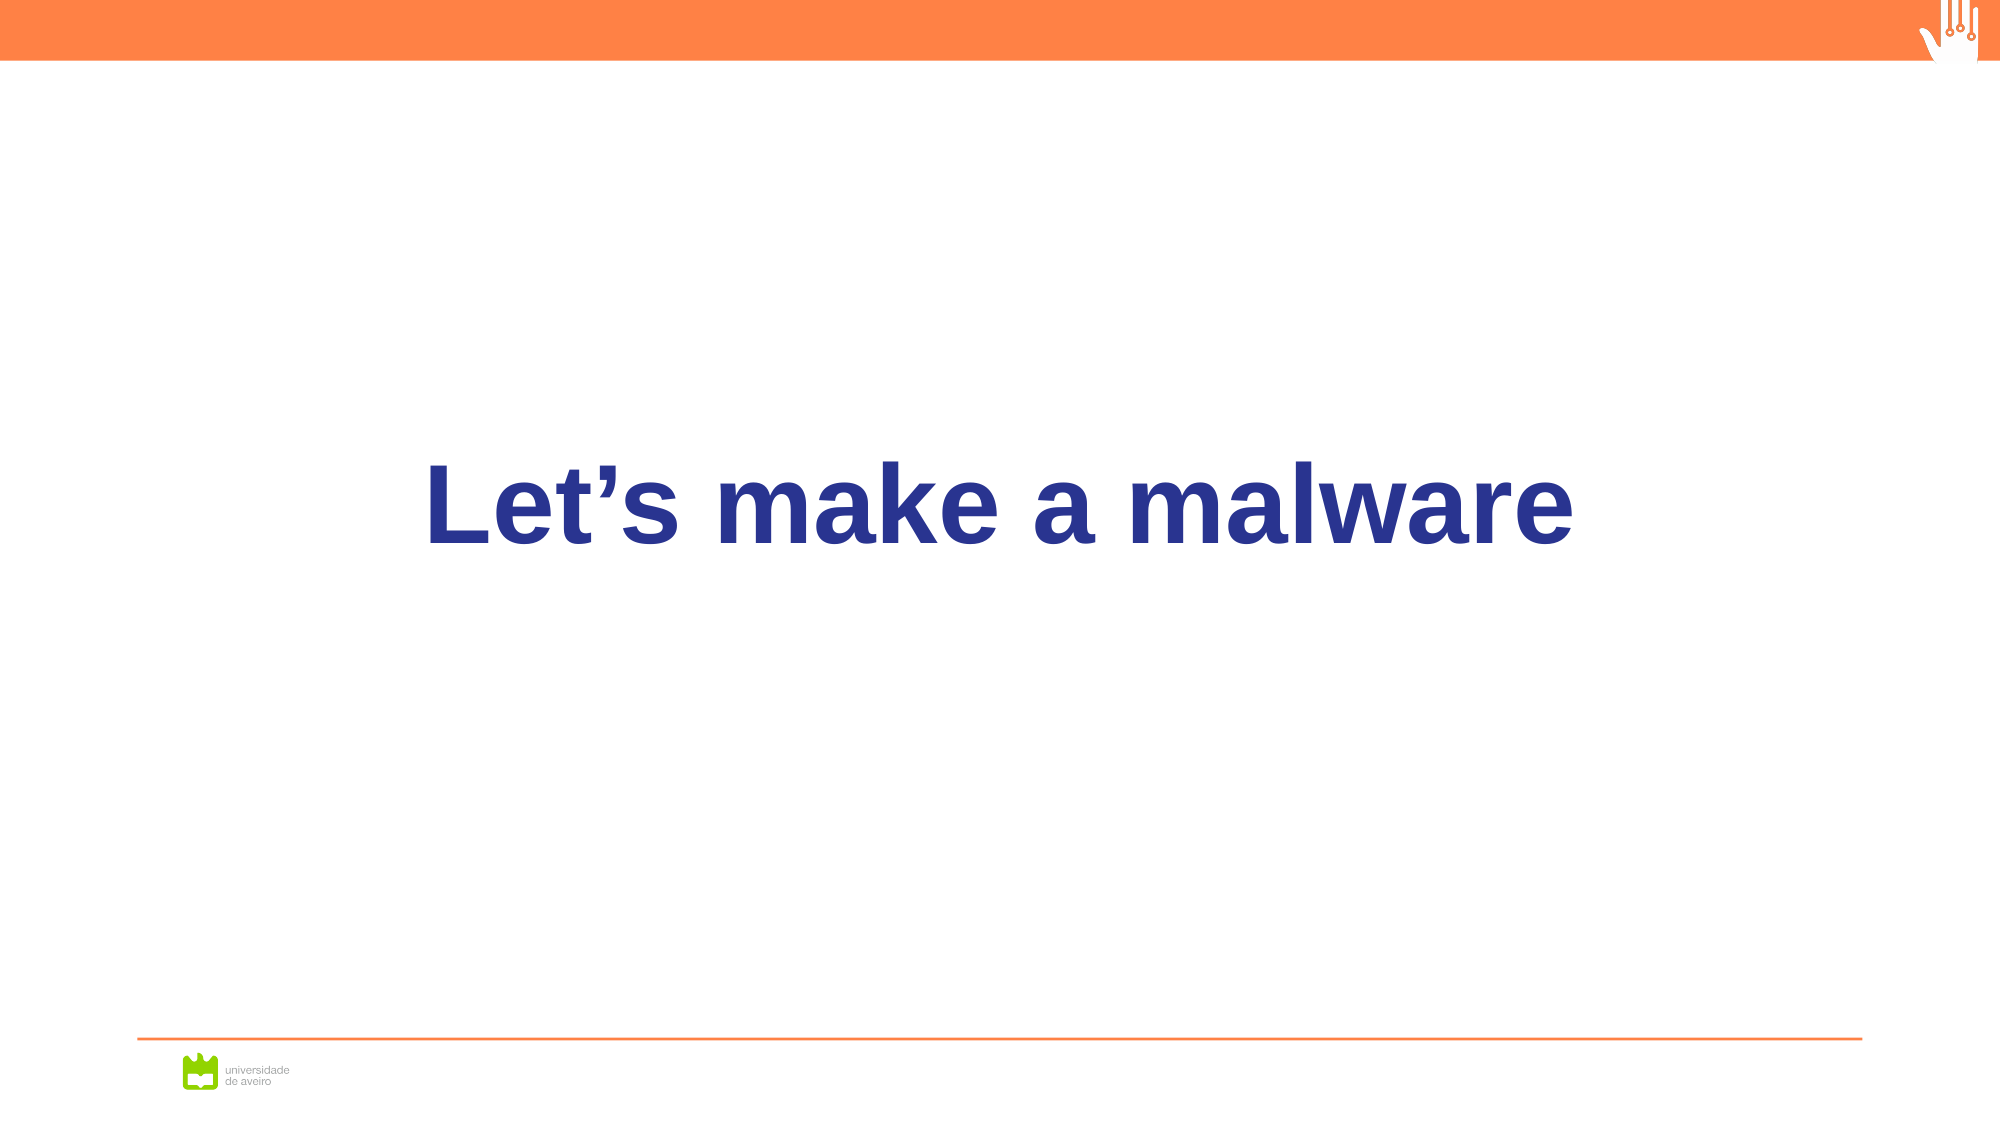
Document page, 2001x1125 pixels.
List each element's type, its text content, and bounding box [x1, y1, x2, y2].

picture [165, 1038, 307, 1107]
title Let’s make a malware [249, 184, 1750, 576]
picture [1919, 0, 1979, 64]
